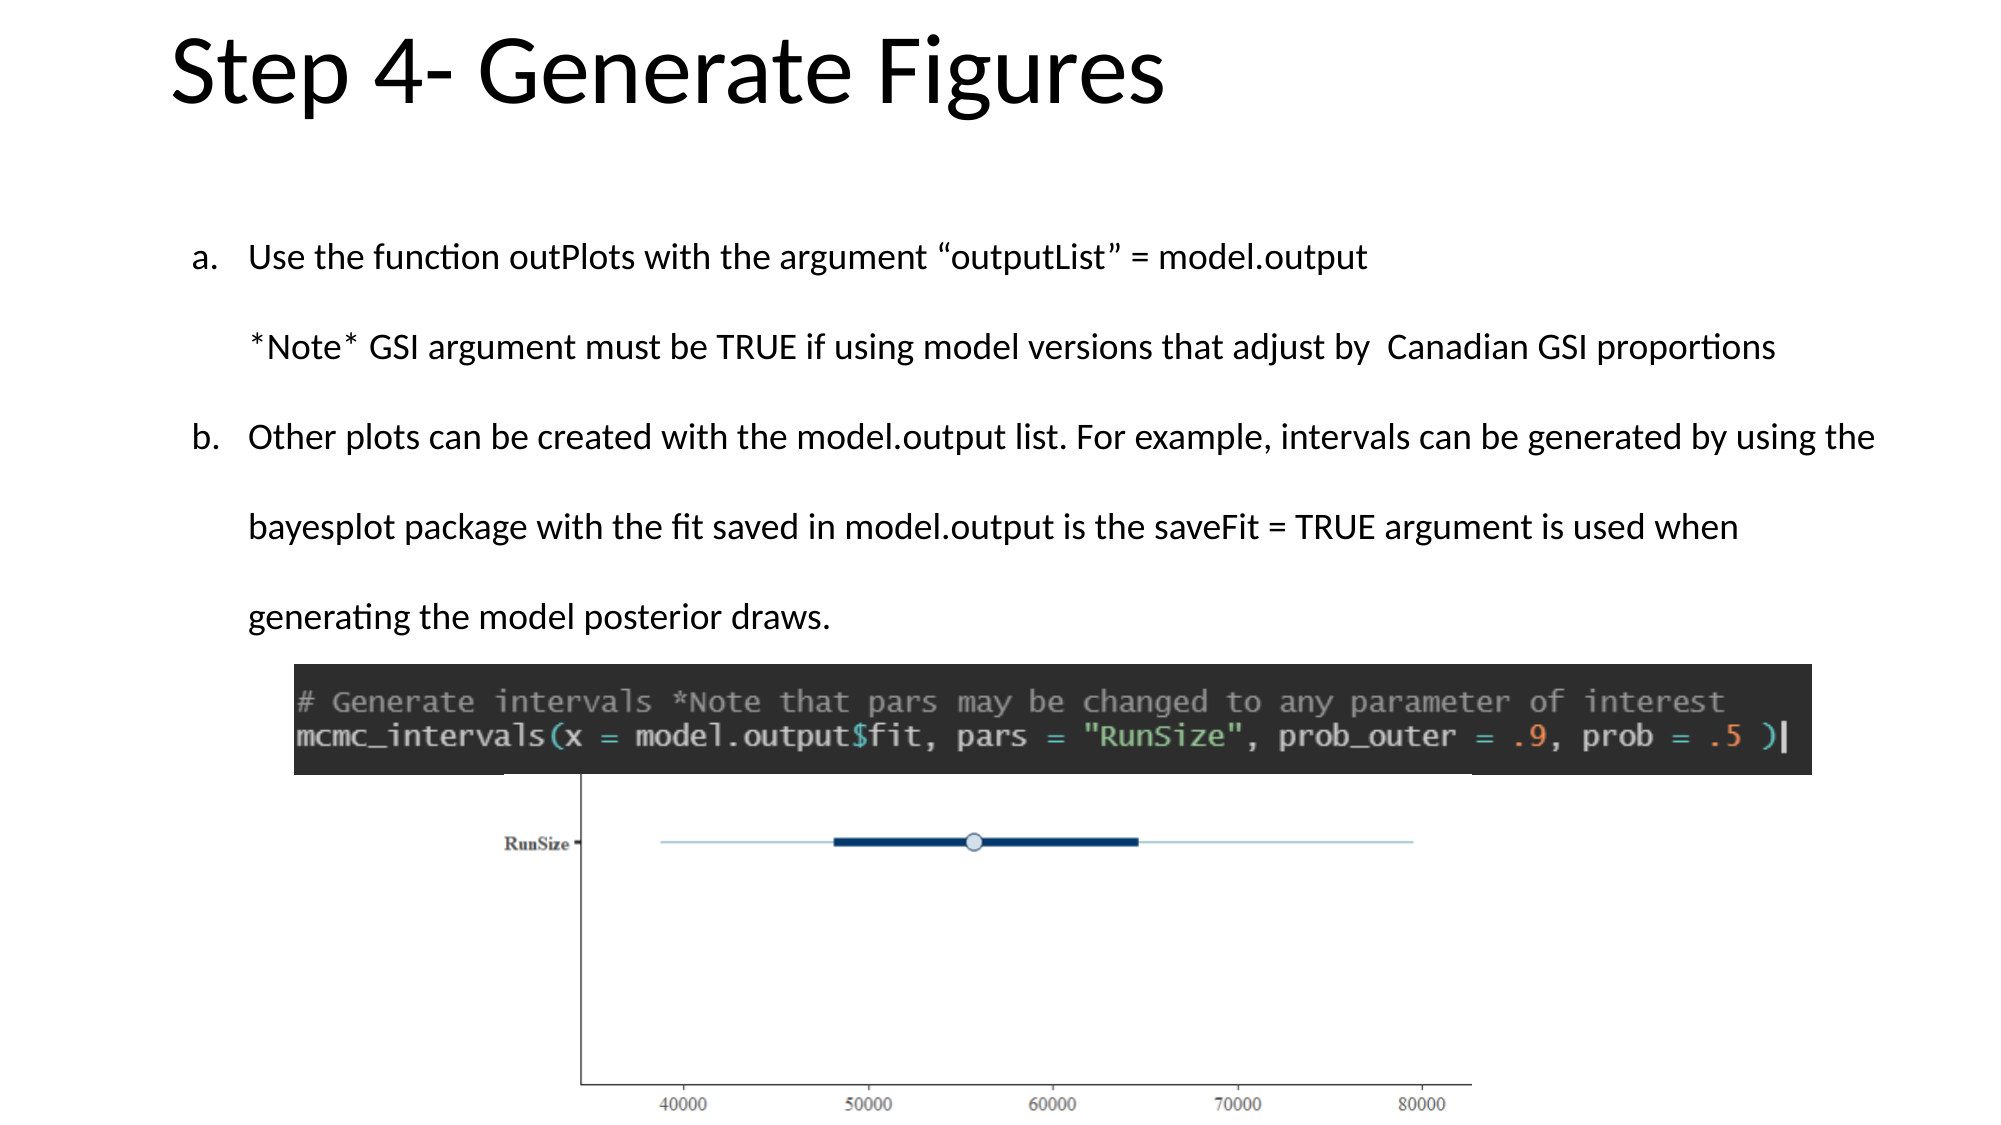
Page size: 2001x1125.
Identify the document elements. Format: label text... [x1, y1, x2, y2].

text_box Use the function outPlots with the argument “outputList” = model.output *Note* GSI argument must be TRUE if using model versions that adjust by Canadian GSI proportions Other plots can be created with the model.output list. For example, intervals can be generated by using the bayesplot package with the fit saved in model.output is the saveFit = TRUE argument is used when generating the model posterior draws. [176, 179, 1909, 735]
text_box Step 4- Generate Figures [156, 0, 1557, 131]
picture [294, 663, 1812, 1119]
